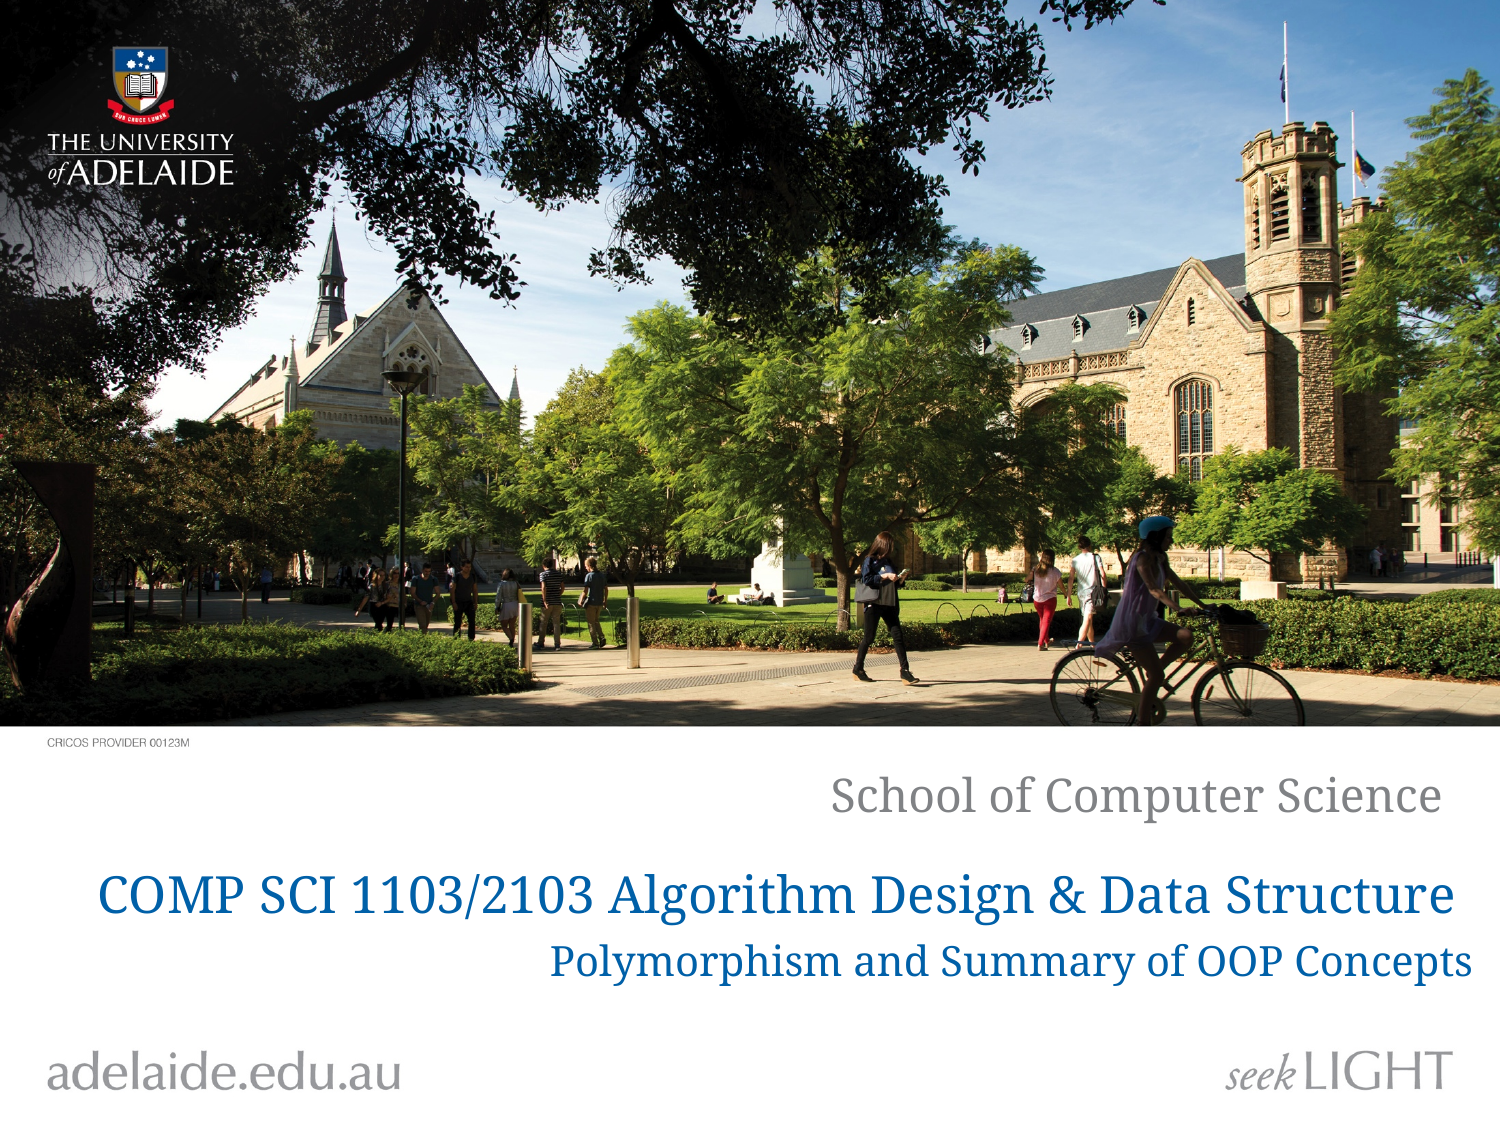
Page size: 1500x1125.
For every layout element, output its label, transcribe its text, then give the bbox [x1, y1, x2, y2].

title COMP SCI 1103/2103 Algorithm Design & Data Structure Polymorphism and Summary of OOP Concepts [17, 798, 1489, 1035]
subtitle School of Computer Science [408, 755, 1459, 835]
picture [0, 0, 1500, 1125]
